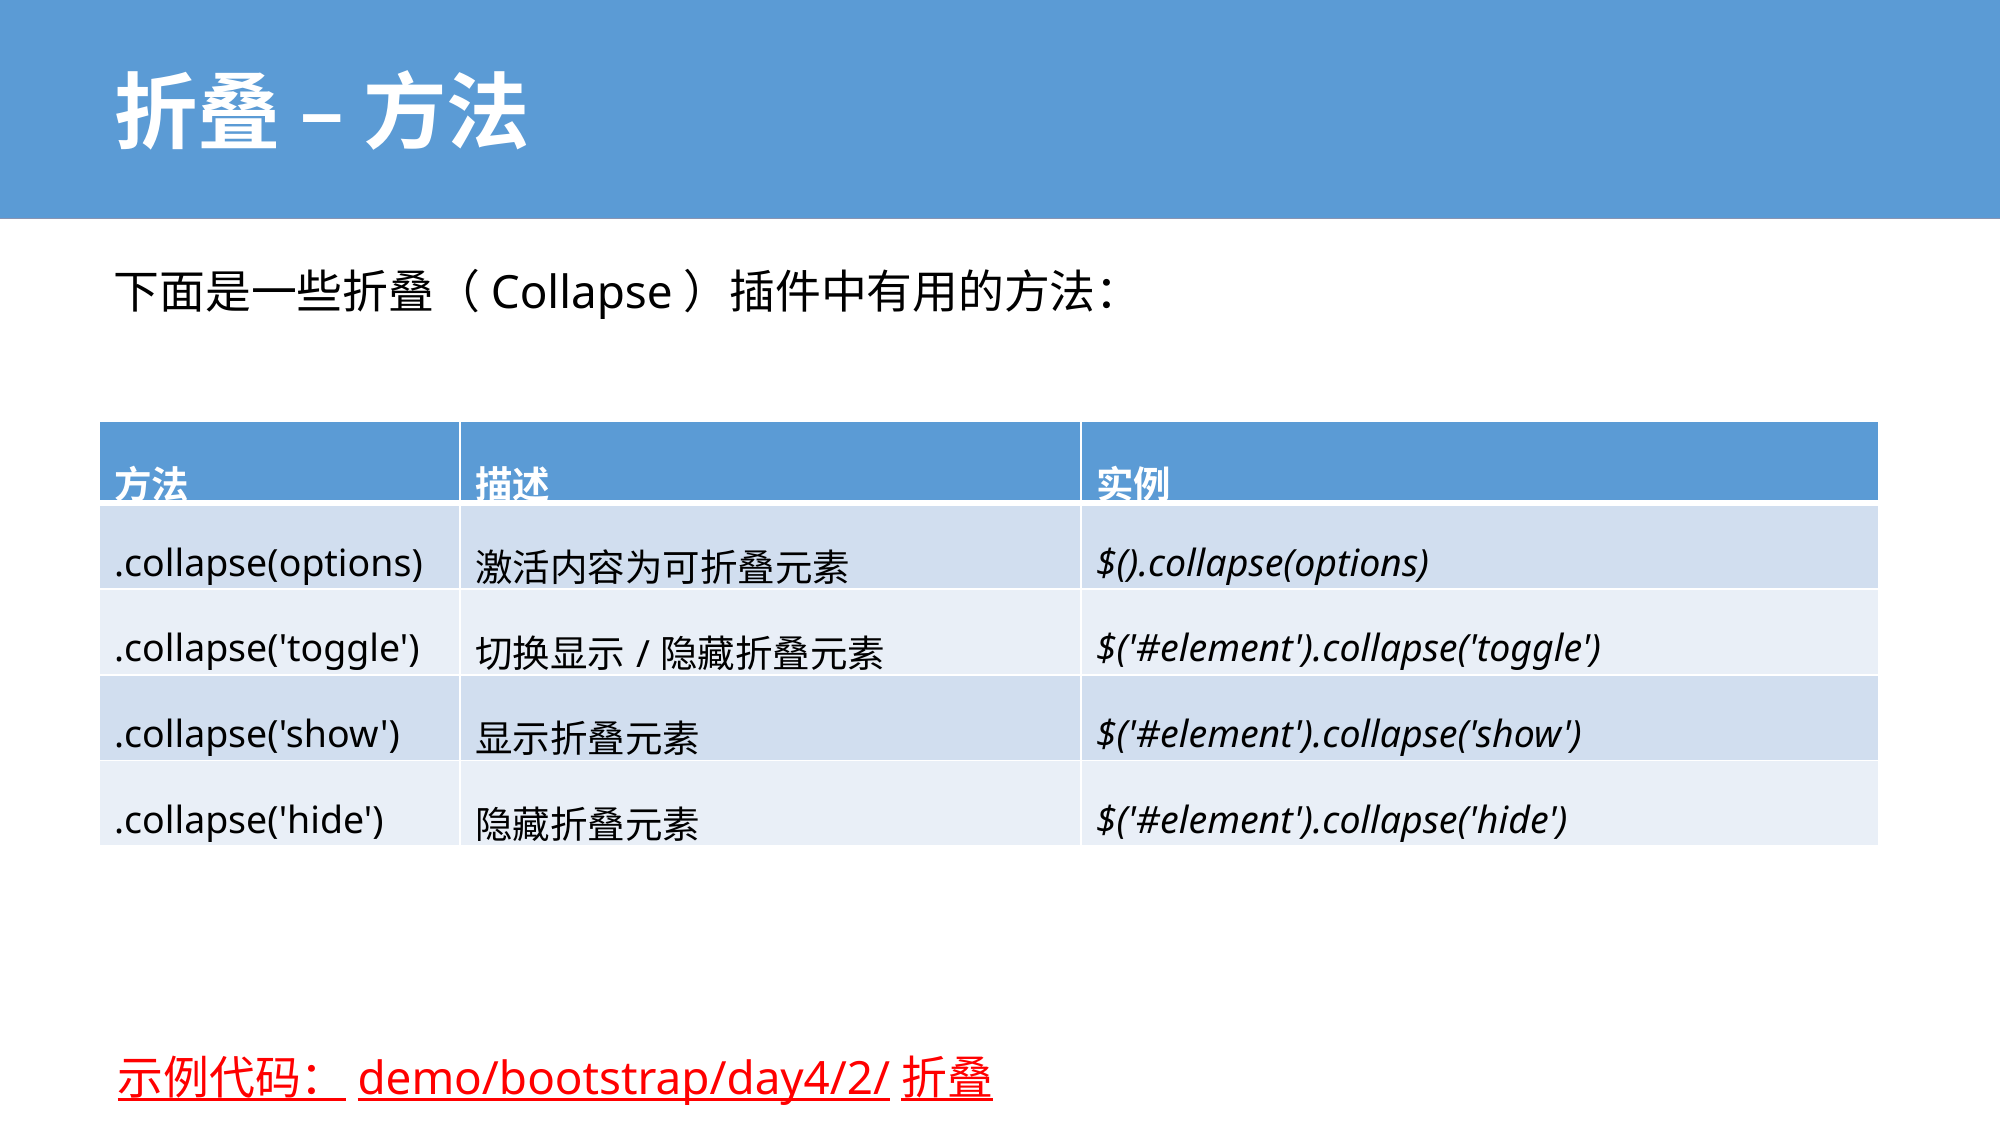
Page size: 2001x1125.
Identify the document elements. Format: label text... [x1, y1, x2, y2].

table_cell 隐藏折叠元素 [461, 761, 1080, 845]
text_box 下面是一些折叠（Collapse）插件中有用的方法： [99, 227, 1974, 326]
table_cell $('#element').collapse('hide') [1082, 761, 1878, 845]
table_cell .collapse('show') [100, 676, 459, 760]
text_box 示例代码：demo/bootstrap/day4/2/折叠 [102, 1013, 1008, 1111]
table_header 方法 [100, 422, 459, 500]
table_header 实例 [1082, 422, 1878, 500]
table_cell 切换显示/隐藏折叠元素 [461, 590, 1080, 674]
table_cell $().collapse(options) [1082, 506, 1878, 588]
table_cell $('#element').collapse('toggle') [1082, 590, 1878, 674]
table_cell 显示折叠元素 [461, 676, 1080, 760]
table_cell .collapse(options) [100, 506, 459, 588]
table_header 描述 [461, 422, 1080, 500]
table_cell .collapse('toggle') [100, 590, 459, 674]
table_cell $('#element').collapse('show') [1082, 676, 1878, 760]
table_cell .collapse('hide') [100, 761, 459, 845]
table_cell 激活内容为可折叠元素 [461, 506, 1080, 588]
title 折叠 – 方法 [99, 0, 1863, 219]
